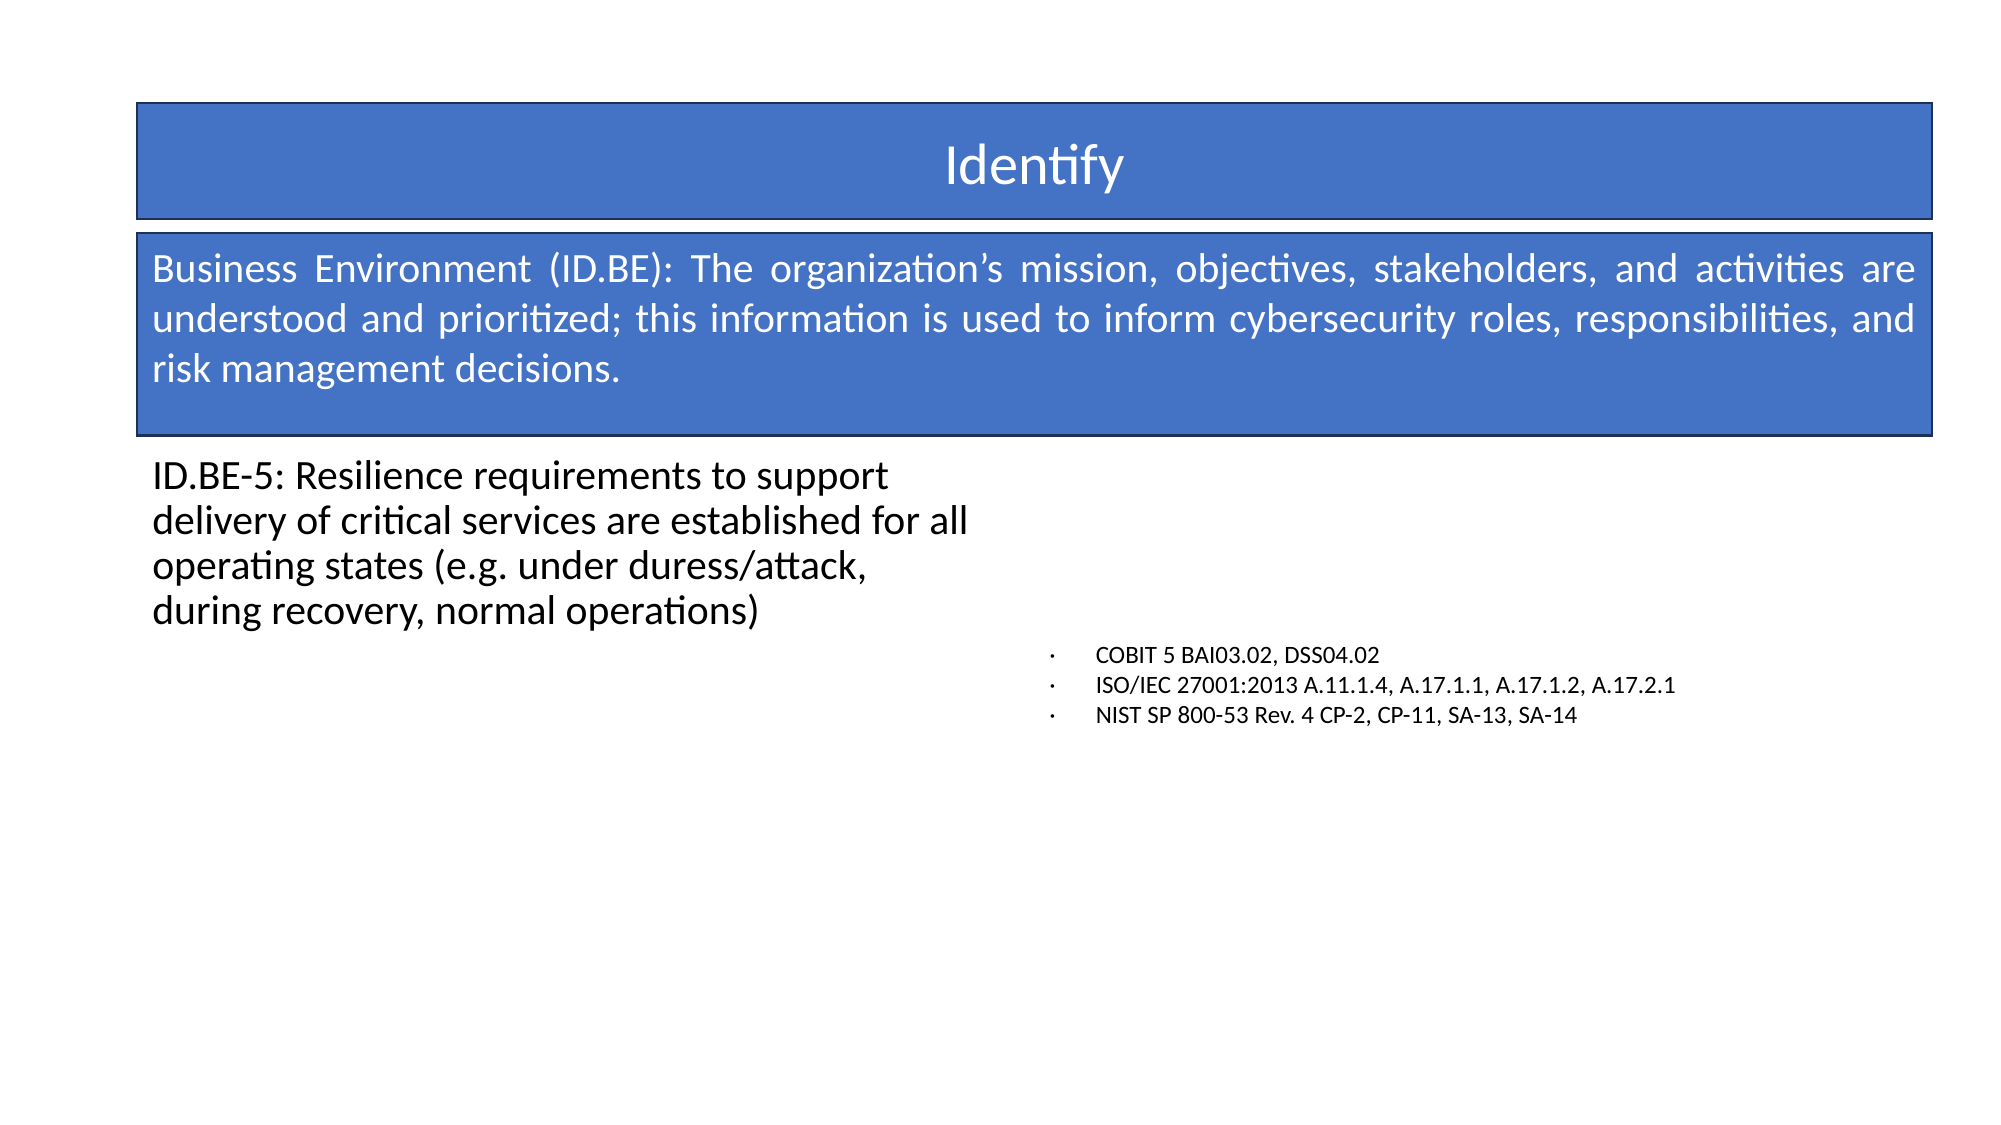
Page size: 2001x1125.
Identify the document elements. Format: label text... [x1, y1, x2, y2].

text_box Business Environment (ID.BE): The organization’s mission, objectives, stakeholders, and activities are understood and prioritized; this information is used to inform cybersecurity roles, responsibilities, and risk management decisions. [136, 232, 1933, 437]
text_box [1034, 461, 1932, 918]
text_box Identify [136, 102, 1933, 220]
list ID.BE-5: Resilience requirements to support delivery of critical services are established for all operating states (e.g. under duress/attack, during recovery, normal operations) [137, 446, 1000, 1077]
